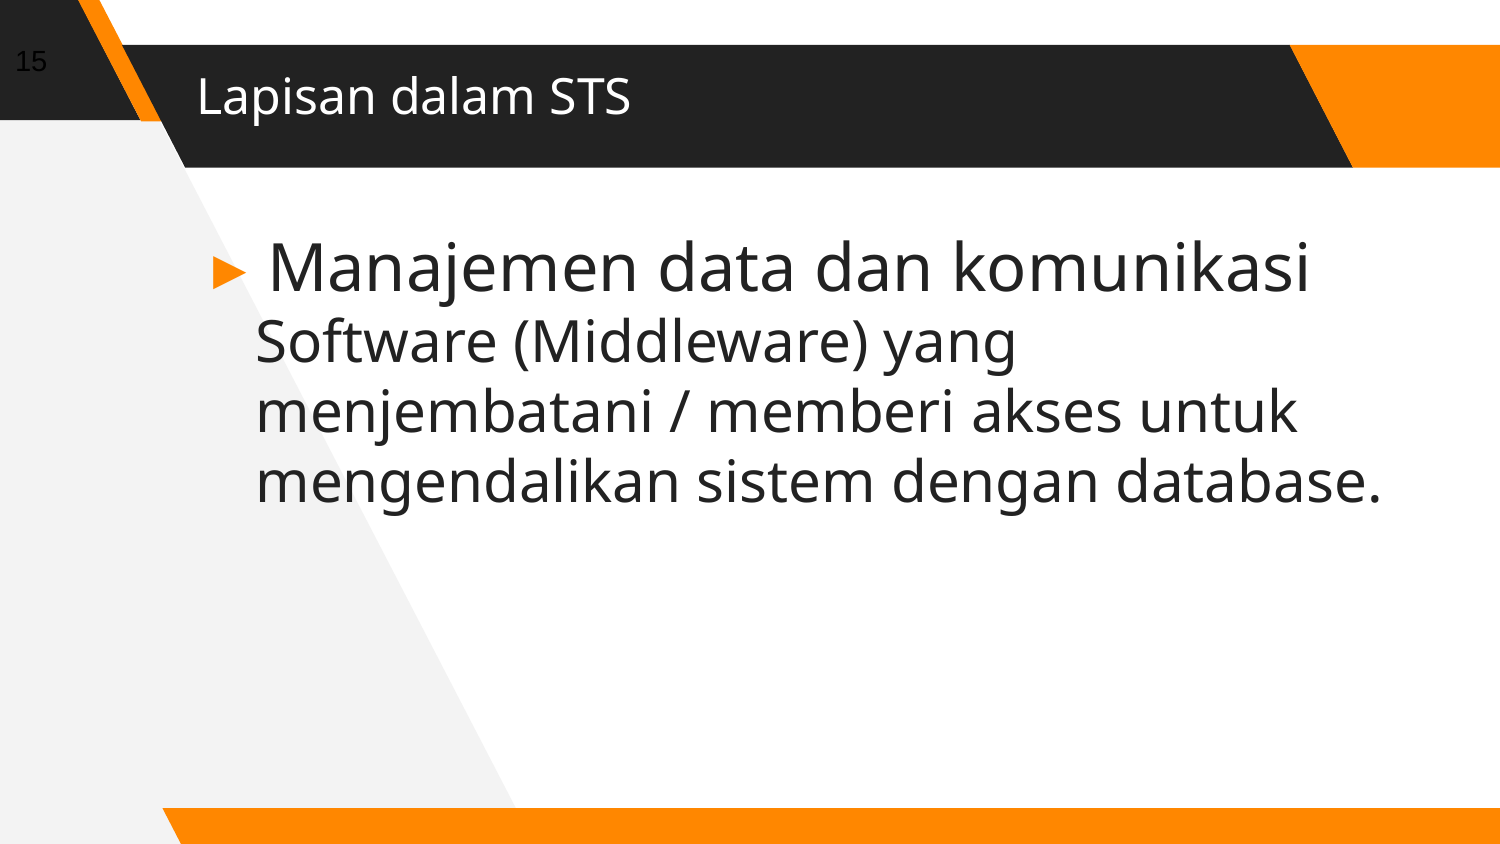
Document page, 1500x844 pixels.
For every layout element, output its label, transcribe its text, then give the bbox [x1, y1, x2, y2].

slide_number 15 [0, 0, 98, 121]
list Manajemen data dan komunikasi Software (Middleware) yang menjembatani / memberi akses untuk mengendalikan sistem dengan database. [181, 209, 1425, 808]
text_box Lapisan dalam STS [181, 32, 1285, 156]
